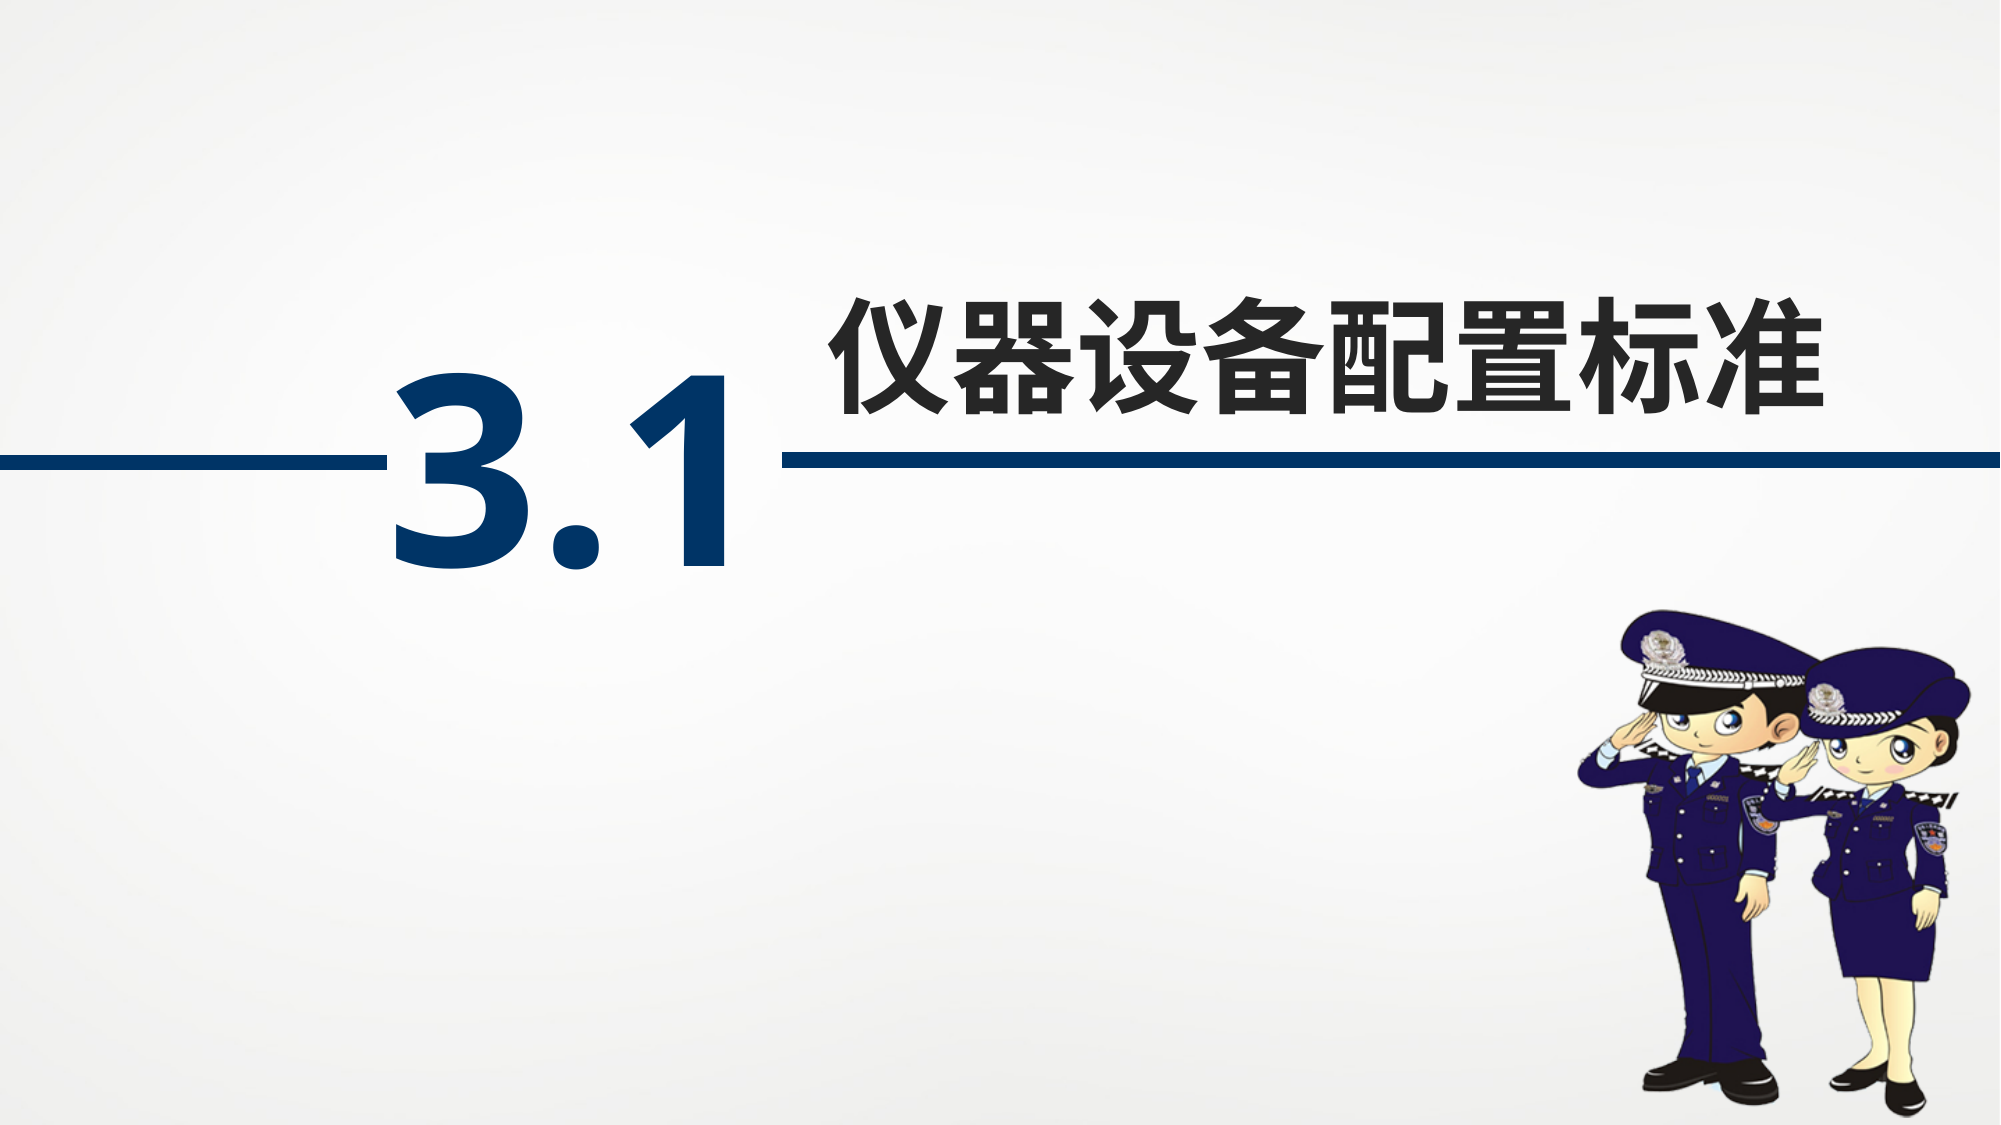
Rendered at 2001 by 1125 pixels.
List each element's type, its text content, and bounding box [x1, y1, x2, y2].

text_box 3.1 [371, 292, 782, 628]
picture [0, 468, 2000, 1125]
text_box 仪器设备配置标准 [812, 271, 1842, 437]
picture [0, 0, 2000, 455]
